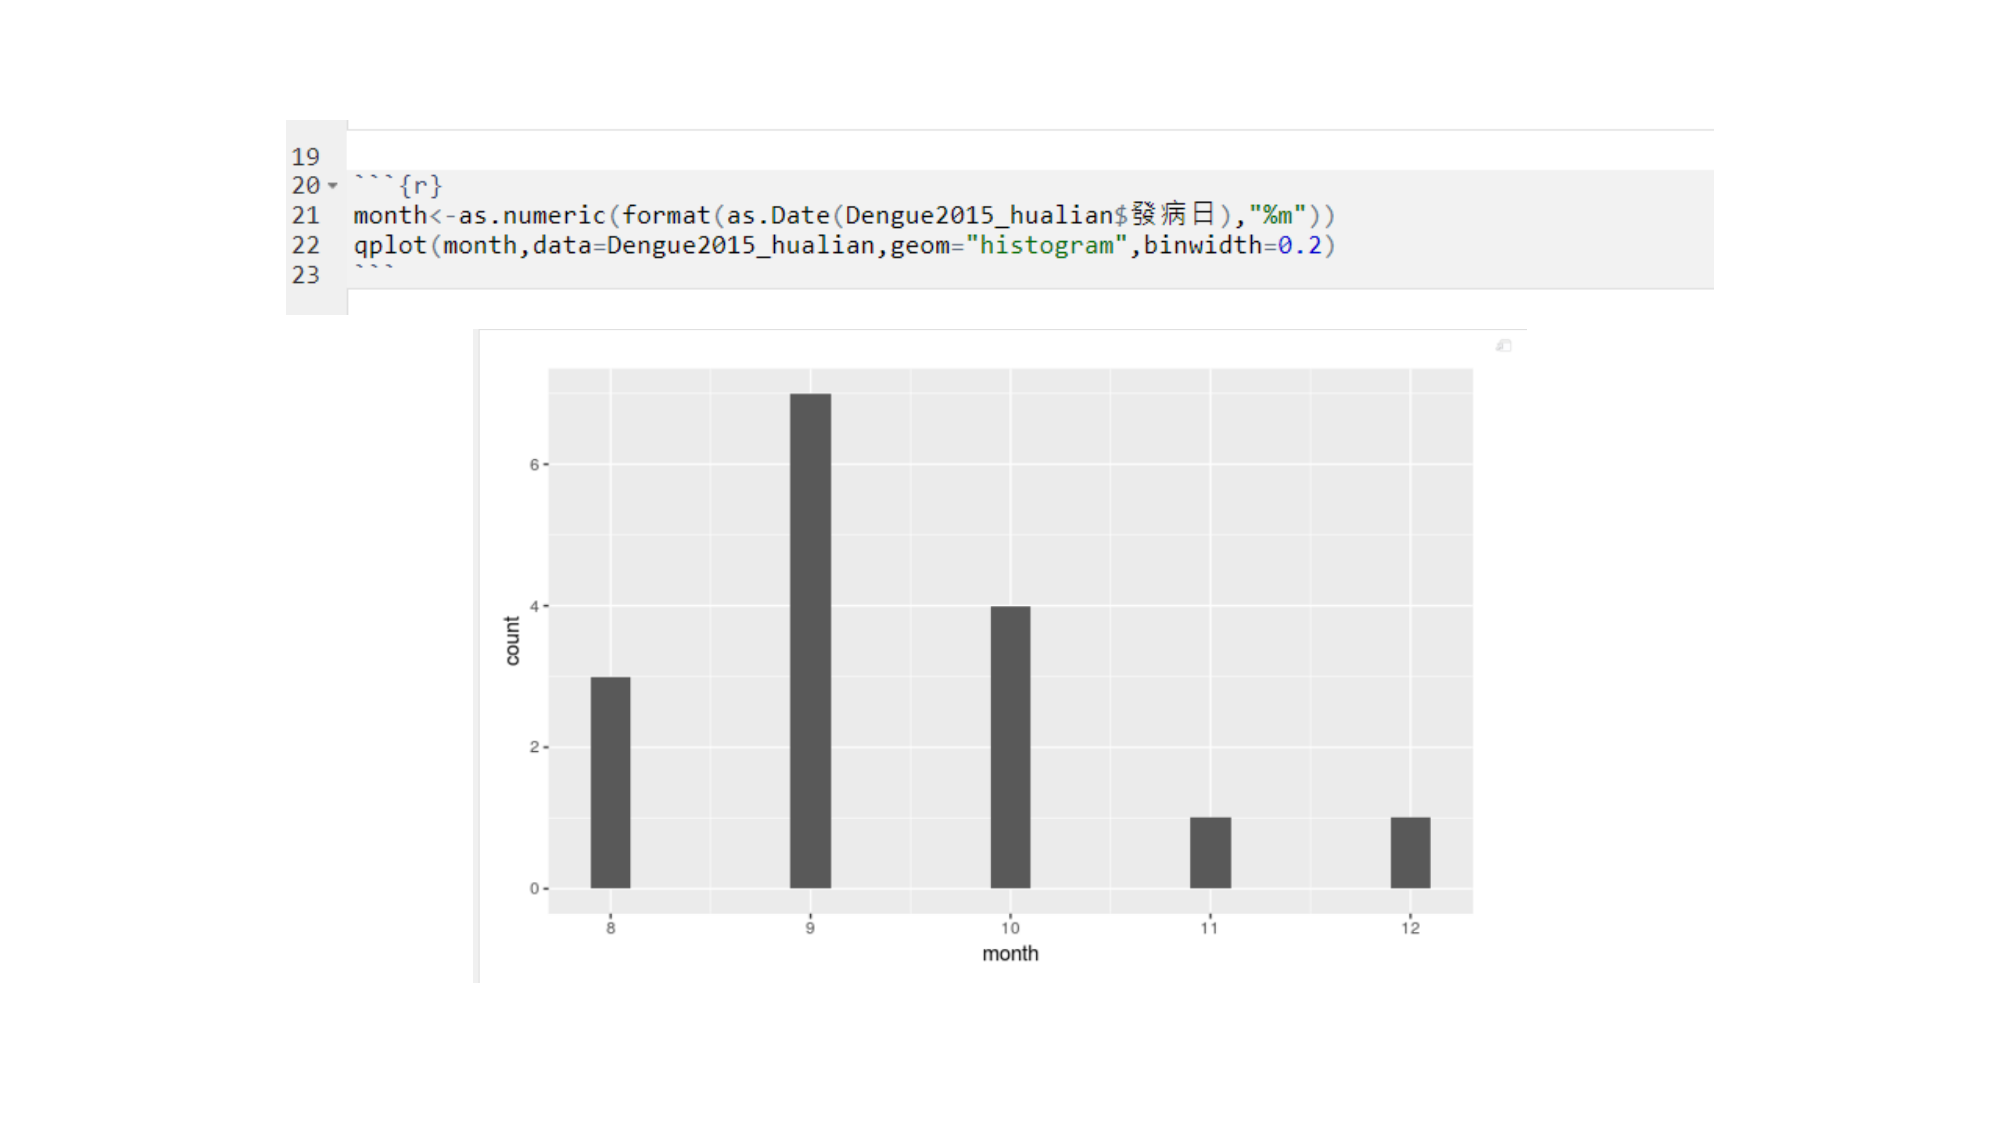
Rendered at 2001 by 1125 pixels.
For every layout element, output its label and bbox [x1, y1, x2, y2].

picture [286, 120, 1714, 315]
picture [473, 329, 1527, 983]
